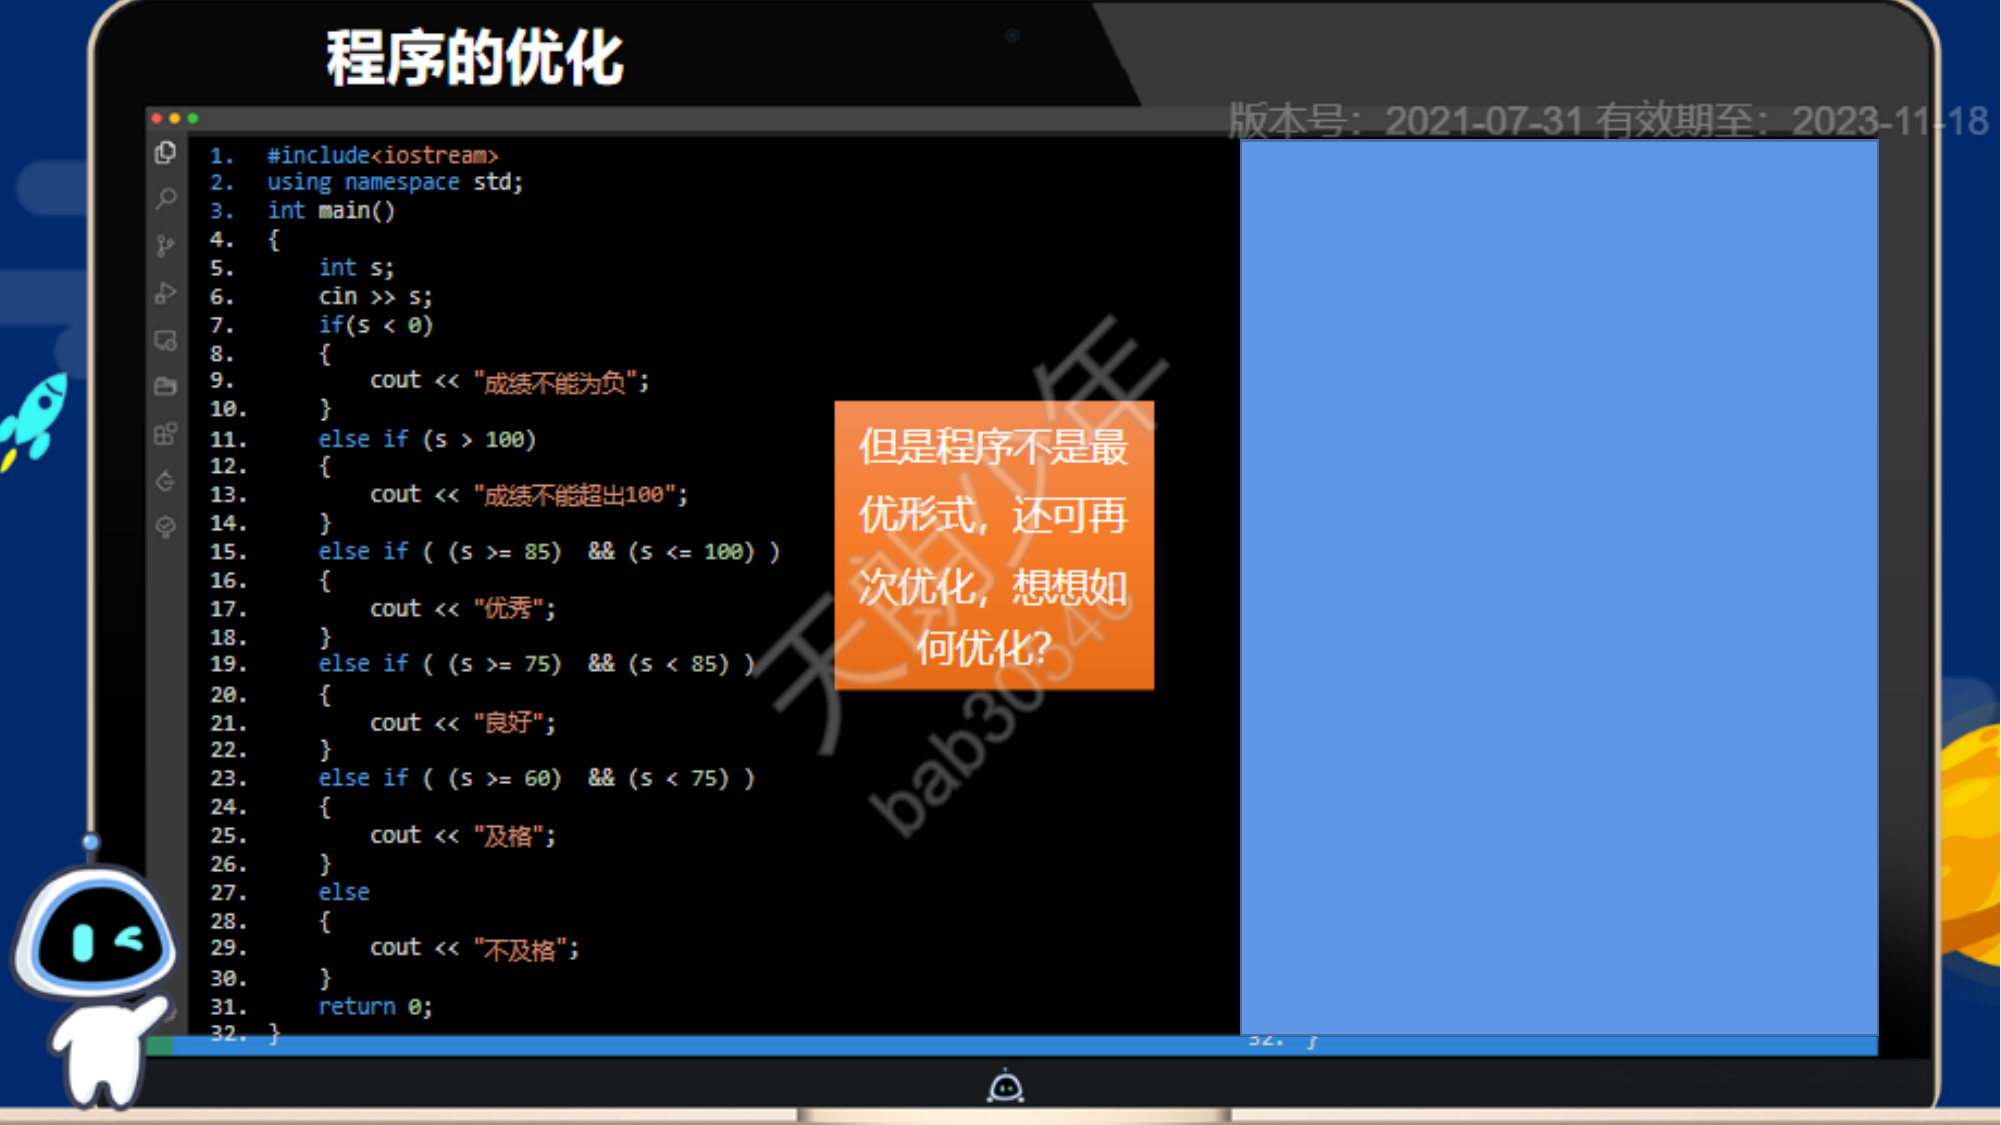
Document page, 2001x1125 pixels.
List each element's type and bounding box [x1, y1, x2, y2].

picture [0, 0, 2001, 1125]
text_box [1240, 139, 1879, 1036]
